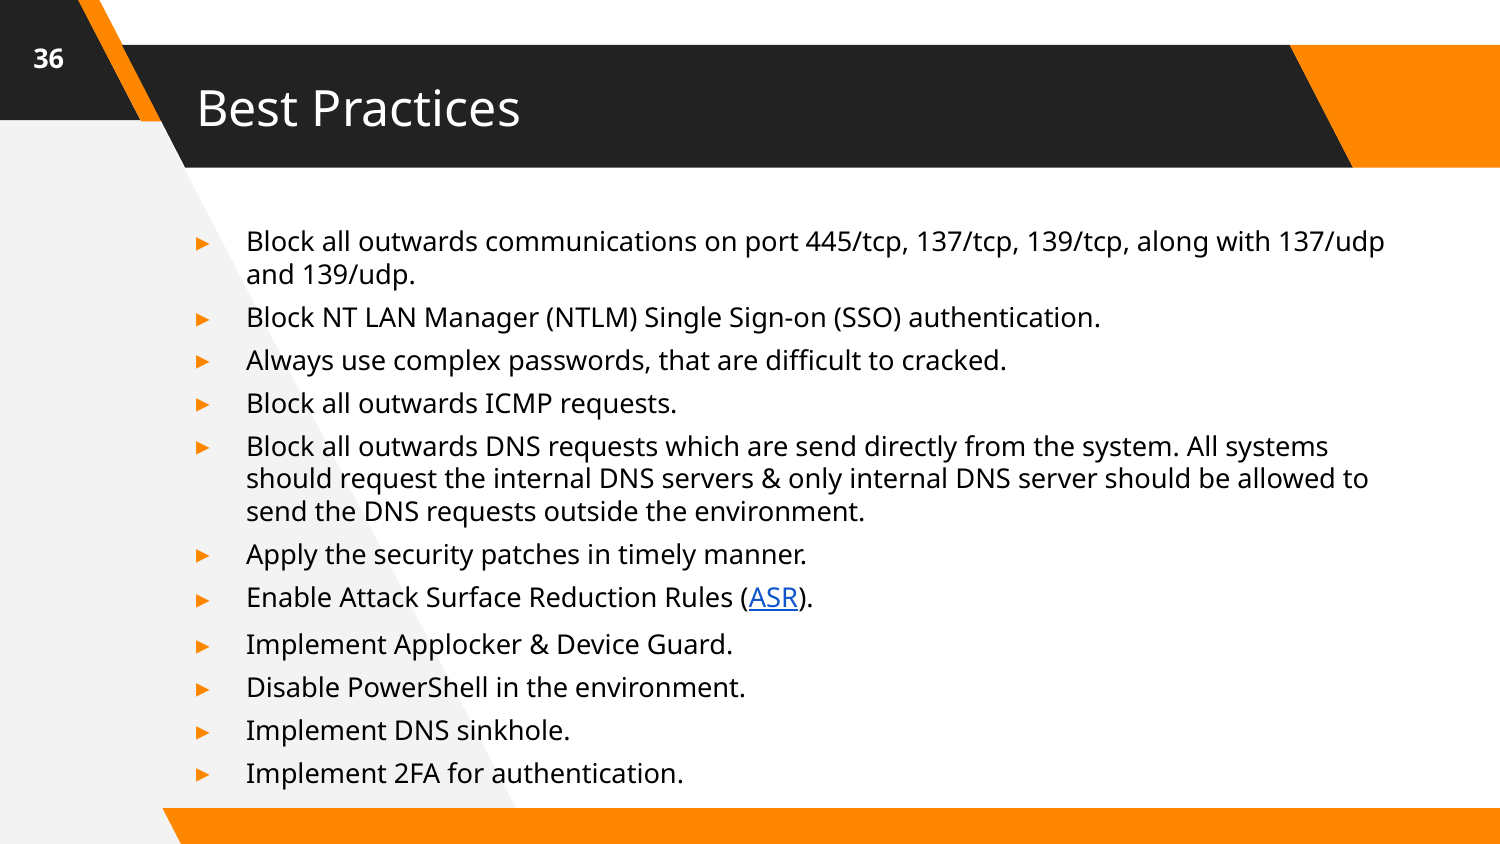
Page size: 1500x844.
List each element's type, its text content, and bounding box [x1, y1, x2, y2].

list Block all outwards communications on port 445/tcp, 137/tcp, 139/tcp, along with 137/udp and 139/udp. Block NT LAN Manager (NTLM) Single Sign-on (SSO) authentication. Always use complex passwords, that are difficult to cracked. Block all outwards ICMP requests. Block all outwards DNS requests which are send directly from the system. All systems should request the internal DNS servers & only internal DNS server should be allowed to send the DNS requests outside the environment. Apply the security patches in timely manner. Enable Attack Surface Reduction Rules (ASR). Implement Applocker & Device Guard. Disable PowerShell in the environment. Implement DNS sinkhole. Implement 2FA for authentication. [181, 209, 1425, 808]
slide_number 36 [0, 0, 98, 121]
title Best Practices [181, 45, 1285, 169]
